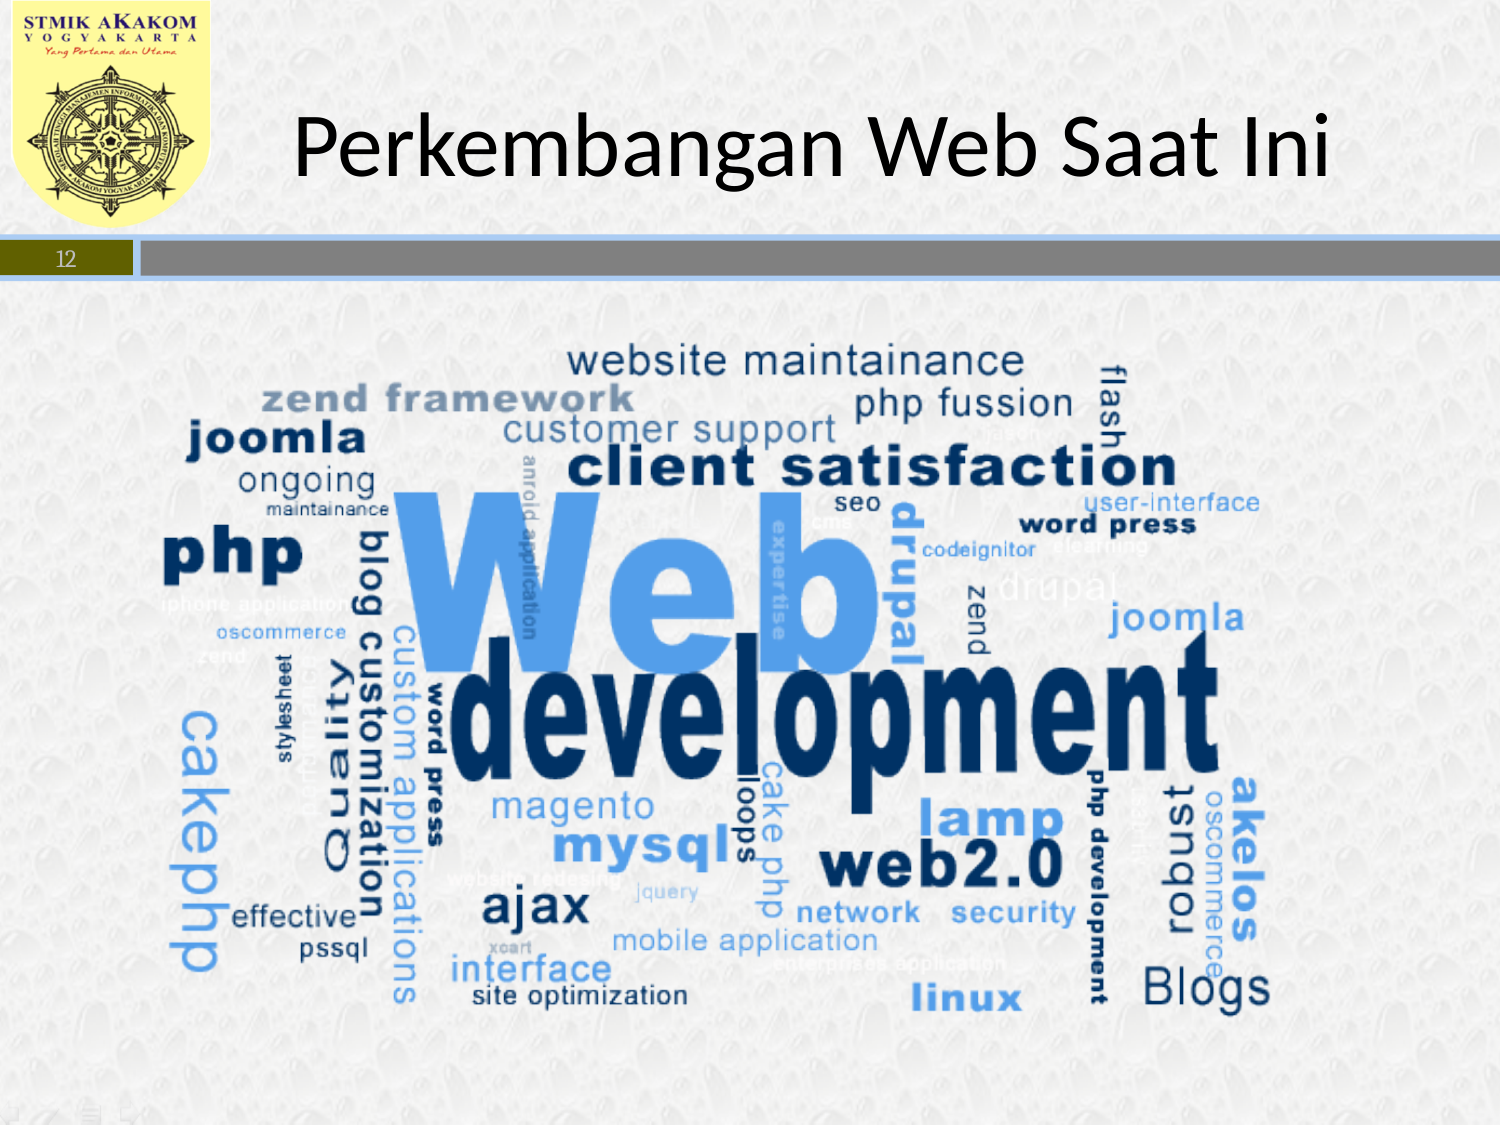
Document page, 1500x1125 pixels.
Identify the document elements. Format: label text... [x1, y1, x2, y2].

picture [11, 0, 211, 232]
title Perkembangan Web Saat Ini [138, 46, 1489, 234]
picture [151, 327, 1384, 1040]
slide_number 12 [0, 234, 133, 282]
